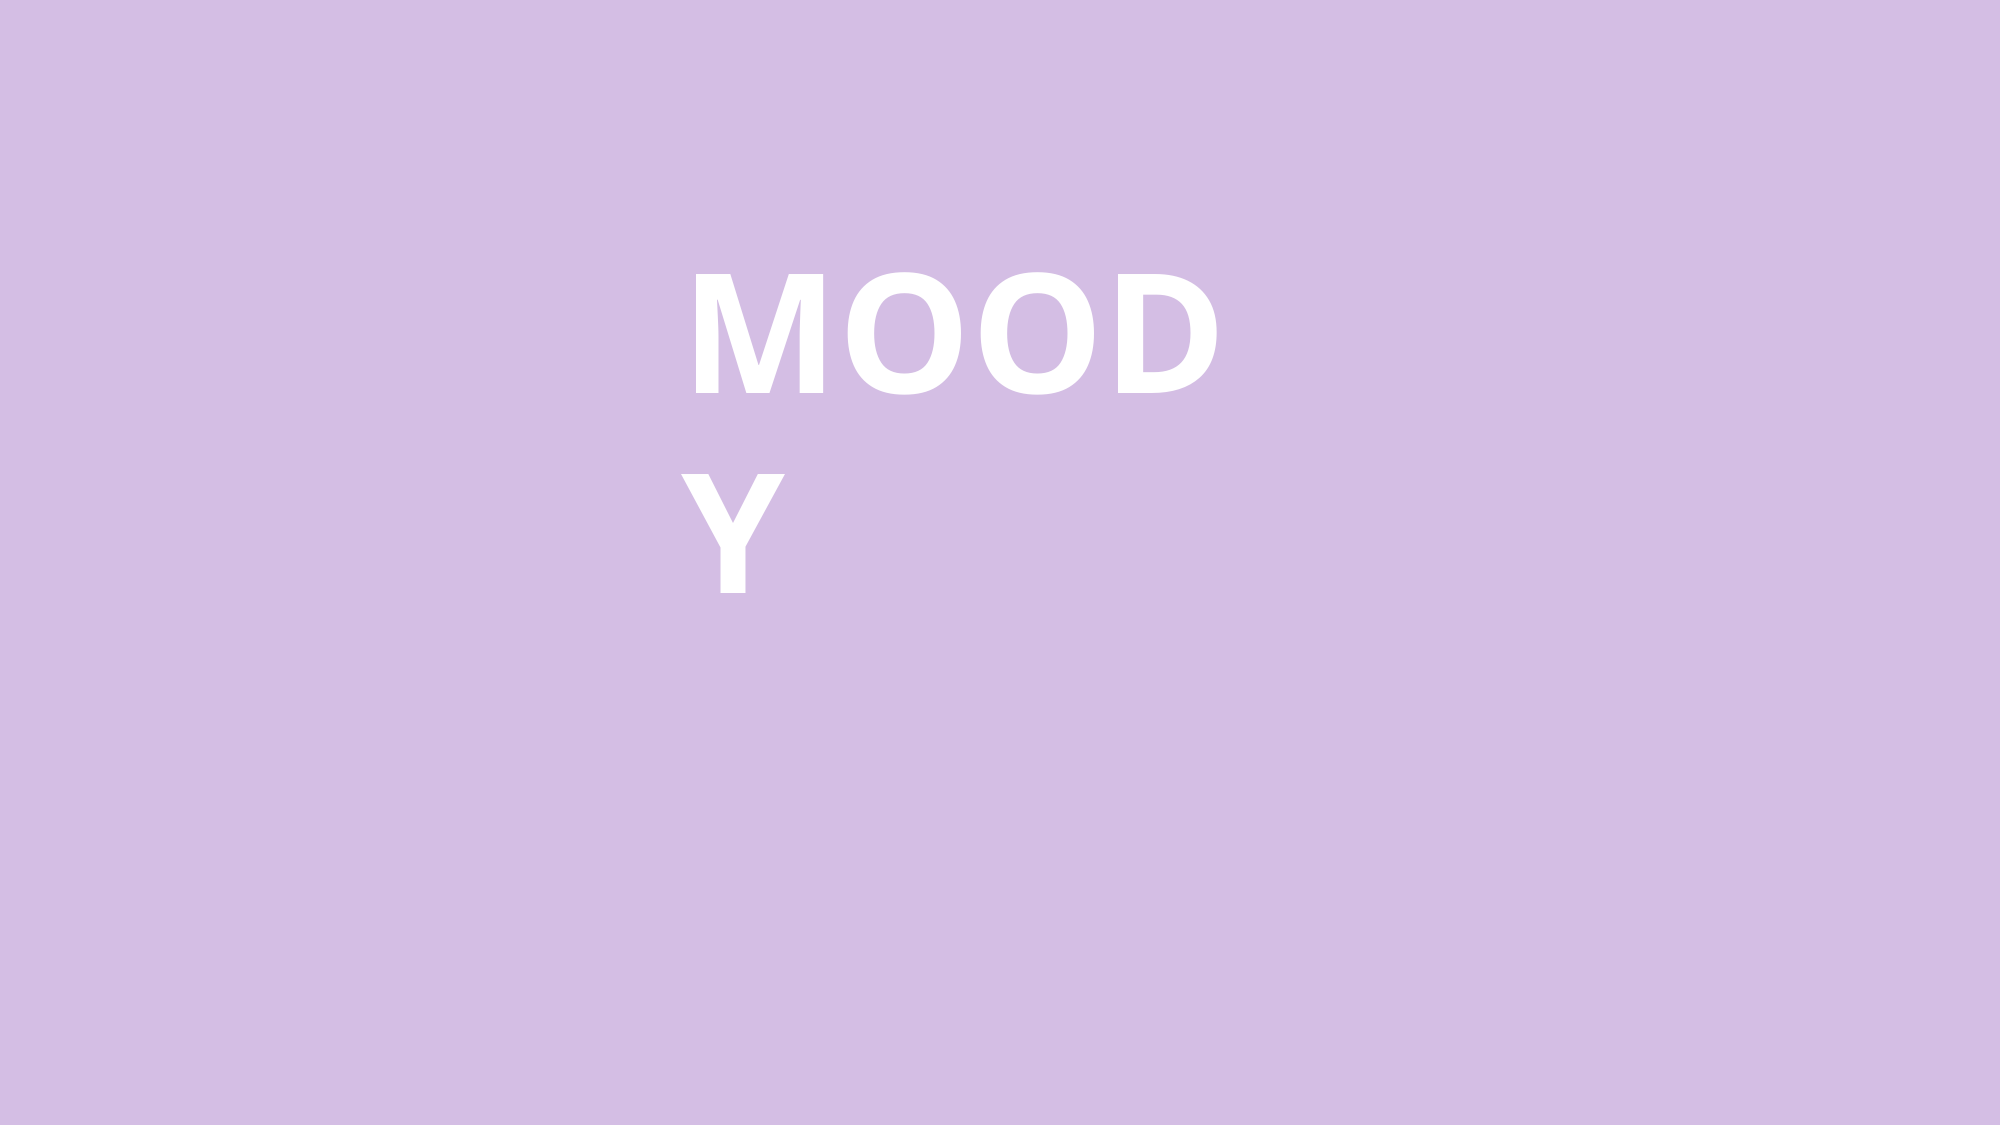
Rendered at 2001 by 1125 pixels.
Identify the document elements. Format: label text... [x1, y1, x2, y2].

text_box [0, 0, 2000, 1125]
text_box MOODY [666, 219, 1334, 635]
